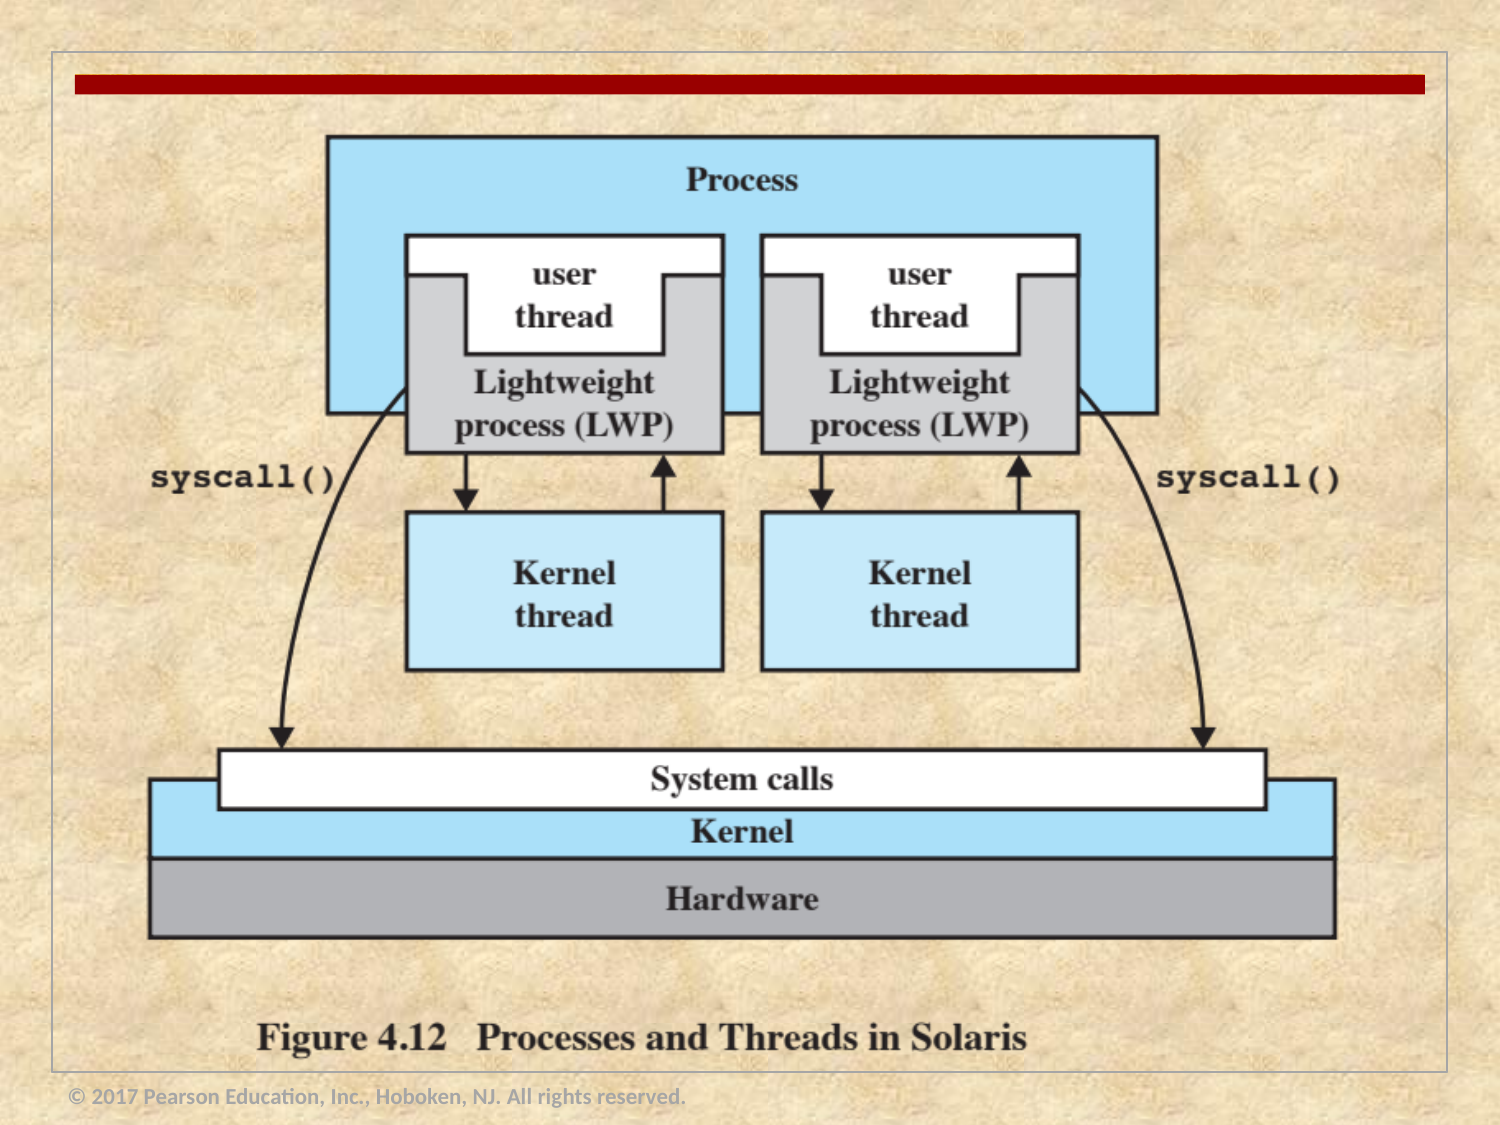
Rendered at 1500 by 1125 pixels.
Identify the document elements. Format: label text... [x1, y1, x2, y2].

picture [0, 0, 1500, 1125]
footer © 2017 Pearson Education, Inc., Hoboken, NJ. All rights reserved. [52, 1065, 900, 1125]
